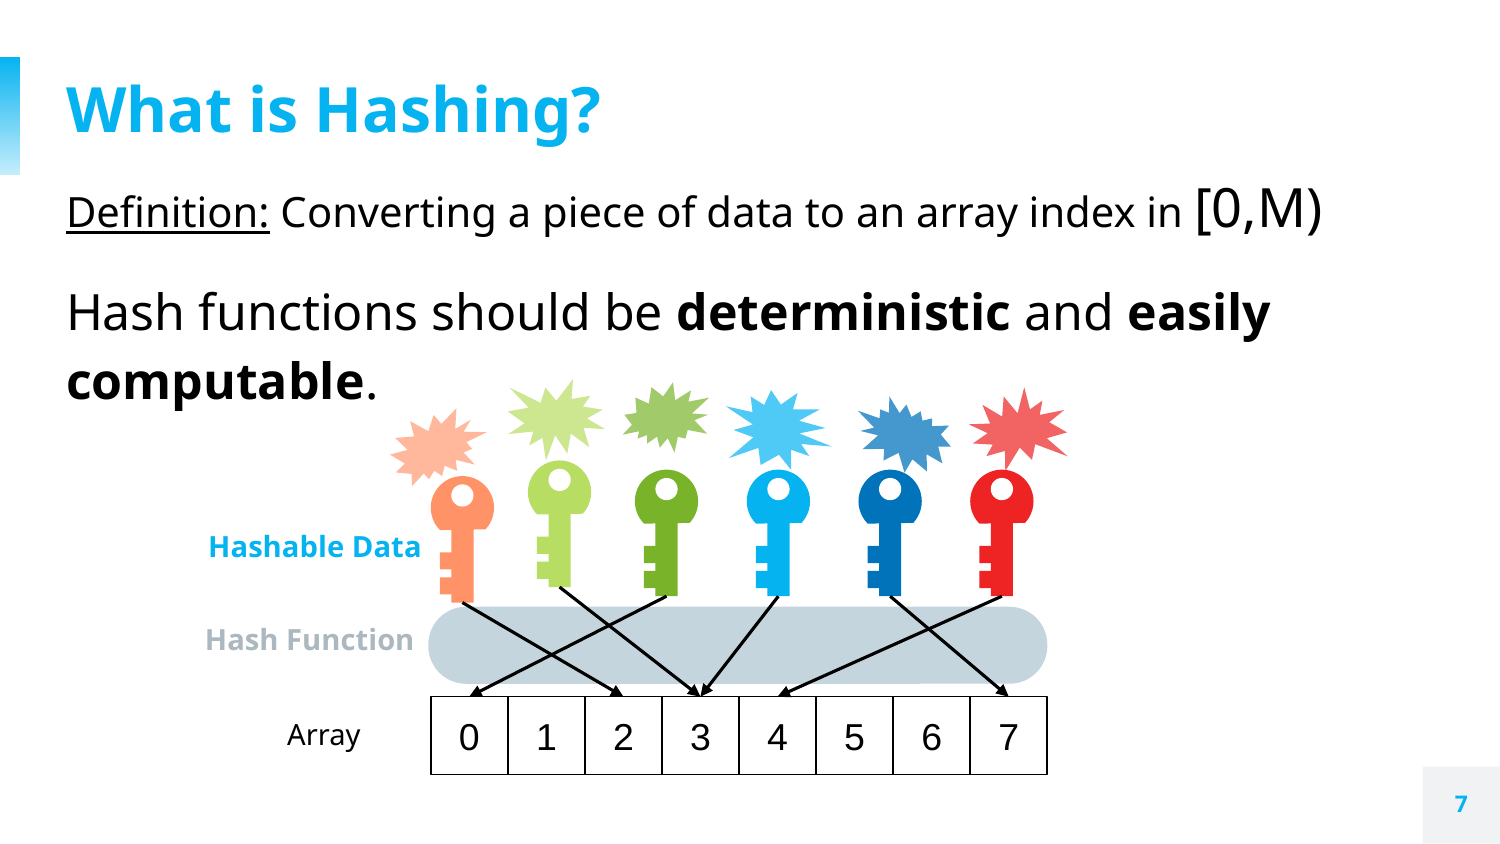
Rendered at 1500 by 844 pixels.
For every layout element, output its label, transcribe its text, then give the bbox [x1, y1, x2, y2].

text_box [507, 378, 605, 461]
text_box [968, 387, 1068, 472]
text_box [1013, 606, 1048, 684]
text_box 6 [893, 705, 970, 775]
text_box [398, 507, 526, 572]
text_box [431, 607, 457, 683]
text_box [700, 595, 776, 697]
text_box Array [272, 701, 403, 780]
text_box [857, 396, 951, 473]
list Definition: Converting a piece of data to an array index in [0,M) Hash functions should be deterministic and easily computable. [51, 149, 1449, 433]
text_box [777, 595, 1003, 697]
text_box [731, 500, 825, 565]
text_box 7 [970, 696, 1048, 775]
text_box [1003, 595, 1009, 697]
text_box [468, 595, 554, 697]
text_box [496, 491, 624, 556]
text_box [602, 500, 731, 565]
text_box 1 [507, 705, 584, 775]
text_box Hash Function [189, 605, 431, 662]
text_box 2 [584, 705, 661, 775]
text_box [389, 408, 488, 487]
text_box [622, 382, 710, 453]
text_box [559, 586, 701, 697]
text_box 3 [661, 704, 739, 775]
slide_number ‹#› [1422, 766, 1500, 844]
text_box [826, 500, 954, 565]
text_box 4 [739, 705, 816, 775]
text_box Hashable Data [193, 513, 457, 592]
text_box 0 [430, 696, 507, 775]
title What is Hashing? [51, 54, 1449, 149]
text_box [725, 390, 832, 470]
text_box 5 [816, 705, 893, 775]
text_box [954, 500, 1066, 565]
